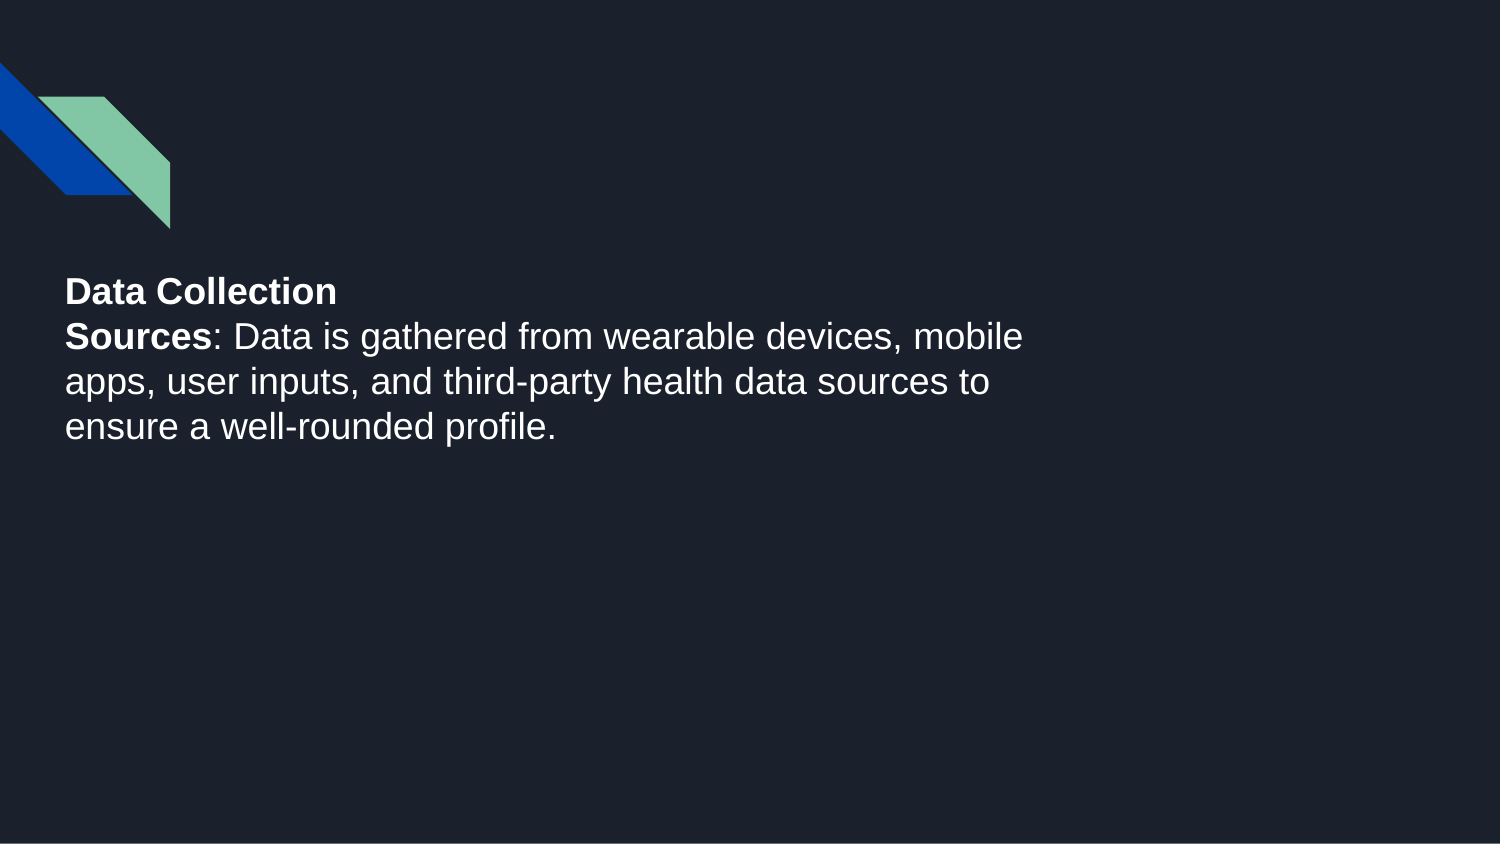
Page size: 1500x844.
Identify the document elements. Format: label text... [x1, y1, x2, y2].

text_box Data Collection Sources: Data is gathered from wearable devices, mobile apps, user inputs, and third-party health data sources to ensure a well-rounded profile. [50, 259, 1063, 500]
